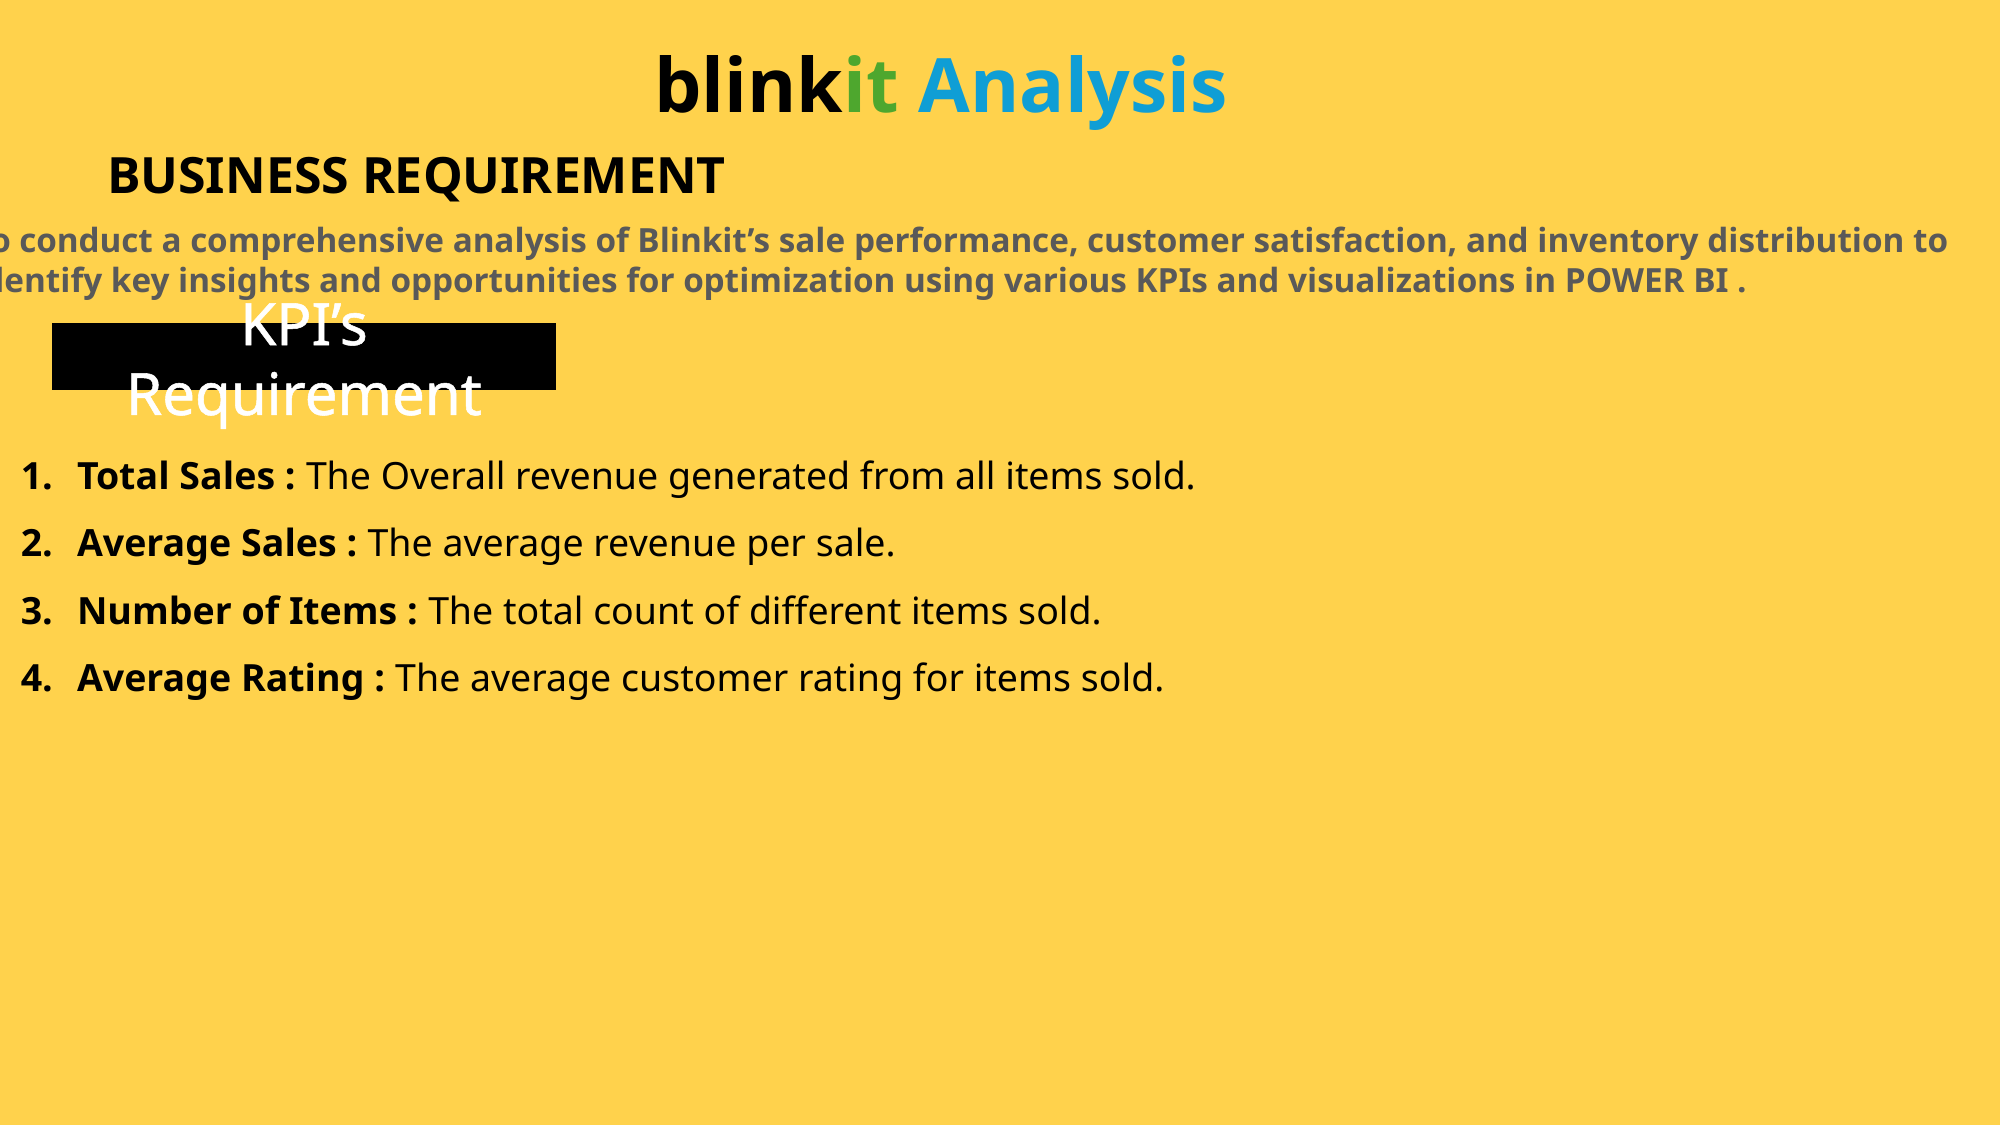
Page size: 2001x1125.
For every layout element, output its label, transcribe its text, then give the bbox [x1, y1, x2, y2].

text_box To conduct a comprehensive analysis of Blinkit’s sale performance, customer satisfaction, and inventory distribution to identify key insights and opportunities for optimization using various KPIs and visualizations in POWER BI . [0, 211, 1966, 307]
text_box blinkit Analysis [639, 30, 1244, 135]
text_box BUSINESS REQUIREMENT [92, 136, 742, 211]
text_box KPI’s Requirement [52, 323, 556, 390]
text_box Total Sales : The Overall revenue generated from all items sold. Average Sales : The average revenue per sale. Number of Items : The total count of different items sold. Average Rating : The average customer rating for items sold. [6, 421, 1212, 707]
